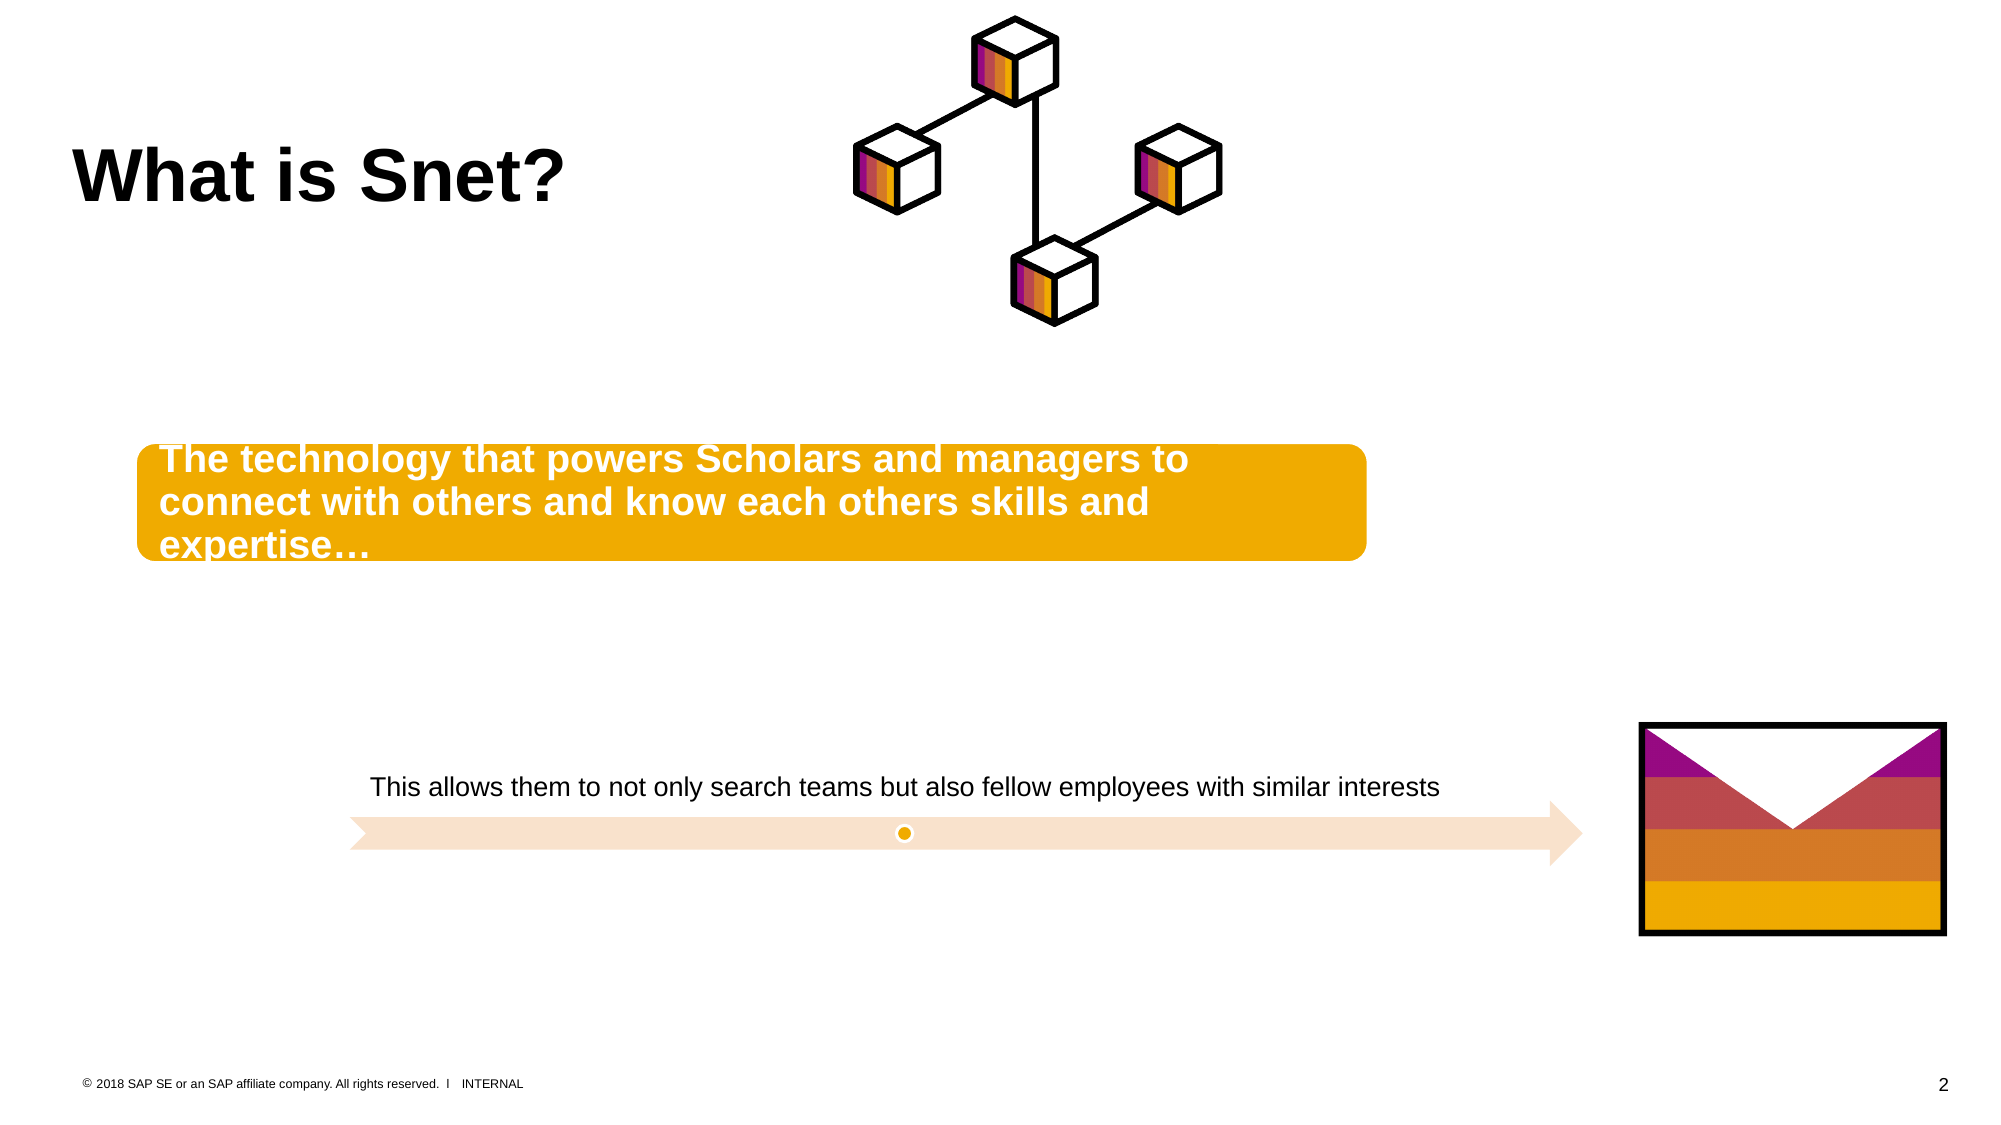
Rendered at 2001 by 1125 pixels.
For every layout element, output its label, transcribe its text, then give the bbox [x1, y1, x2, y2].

picture [1591, 627, 1994, 1031]
text_box What is Snet? [72, 136, 825, 301]
picture [830, 0, 1244, 378]
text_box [135, 420, 1369, 585]
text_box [349, 751, 1583, 916]
text_box [287, 713, 1521, 877]
